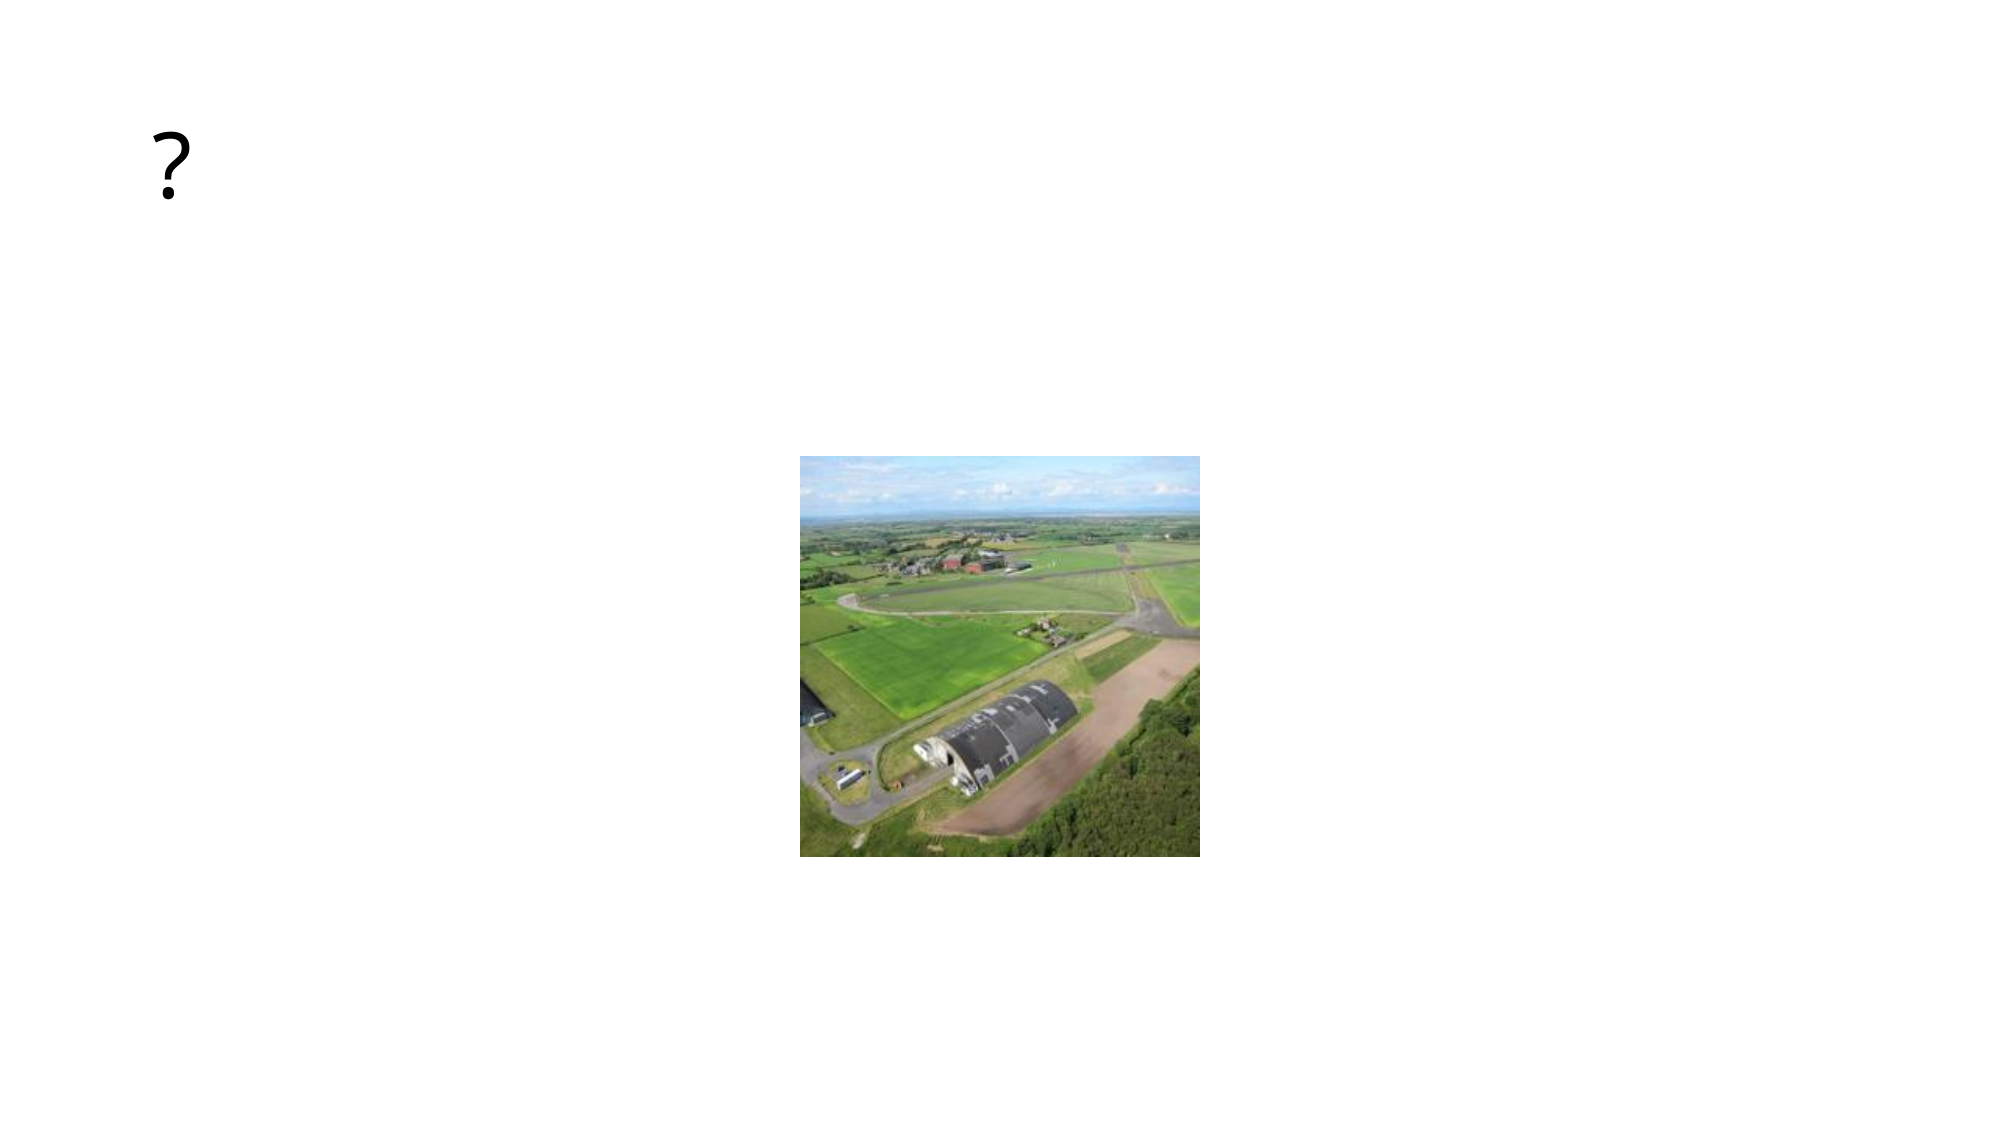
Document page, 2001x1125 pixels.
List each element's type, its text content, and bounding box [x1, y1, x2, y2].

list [799, 456, 1200, 857]
title ? [137, 59, 1863, 278]
